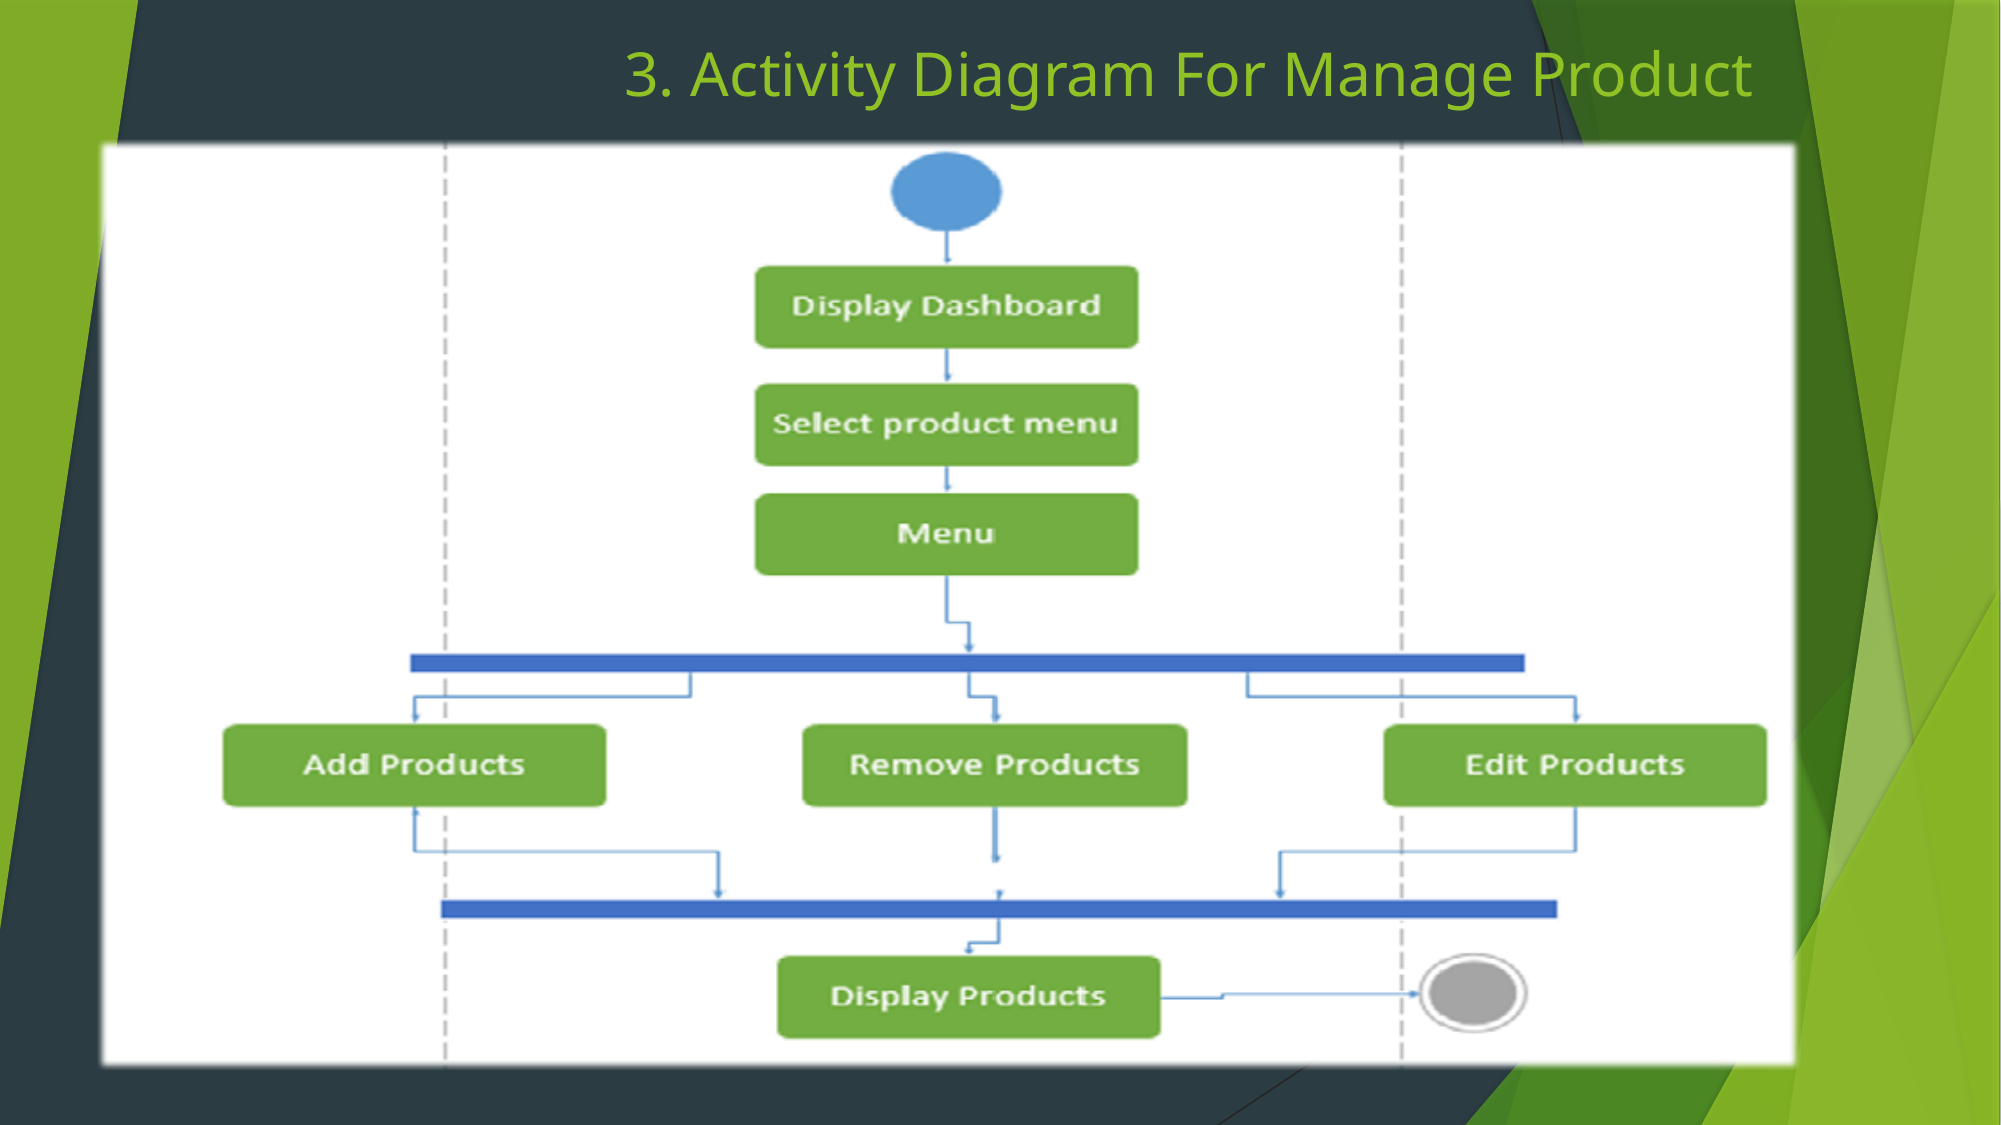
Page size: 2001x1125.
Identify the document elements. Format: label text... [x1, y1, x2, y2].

picture [96, 139, 1904, 1074]
title 3. Activity Diagram For Manage Product [32, 22, 1800, 731]
